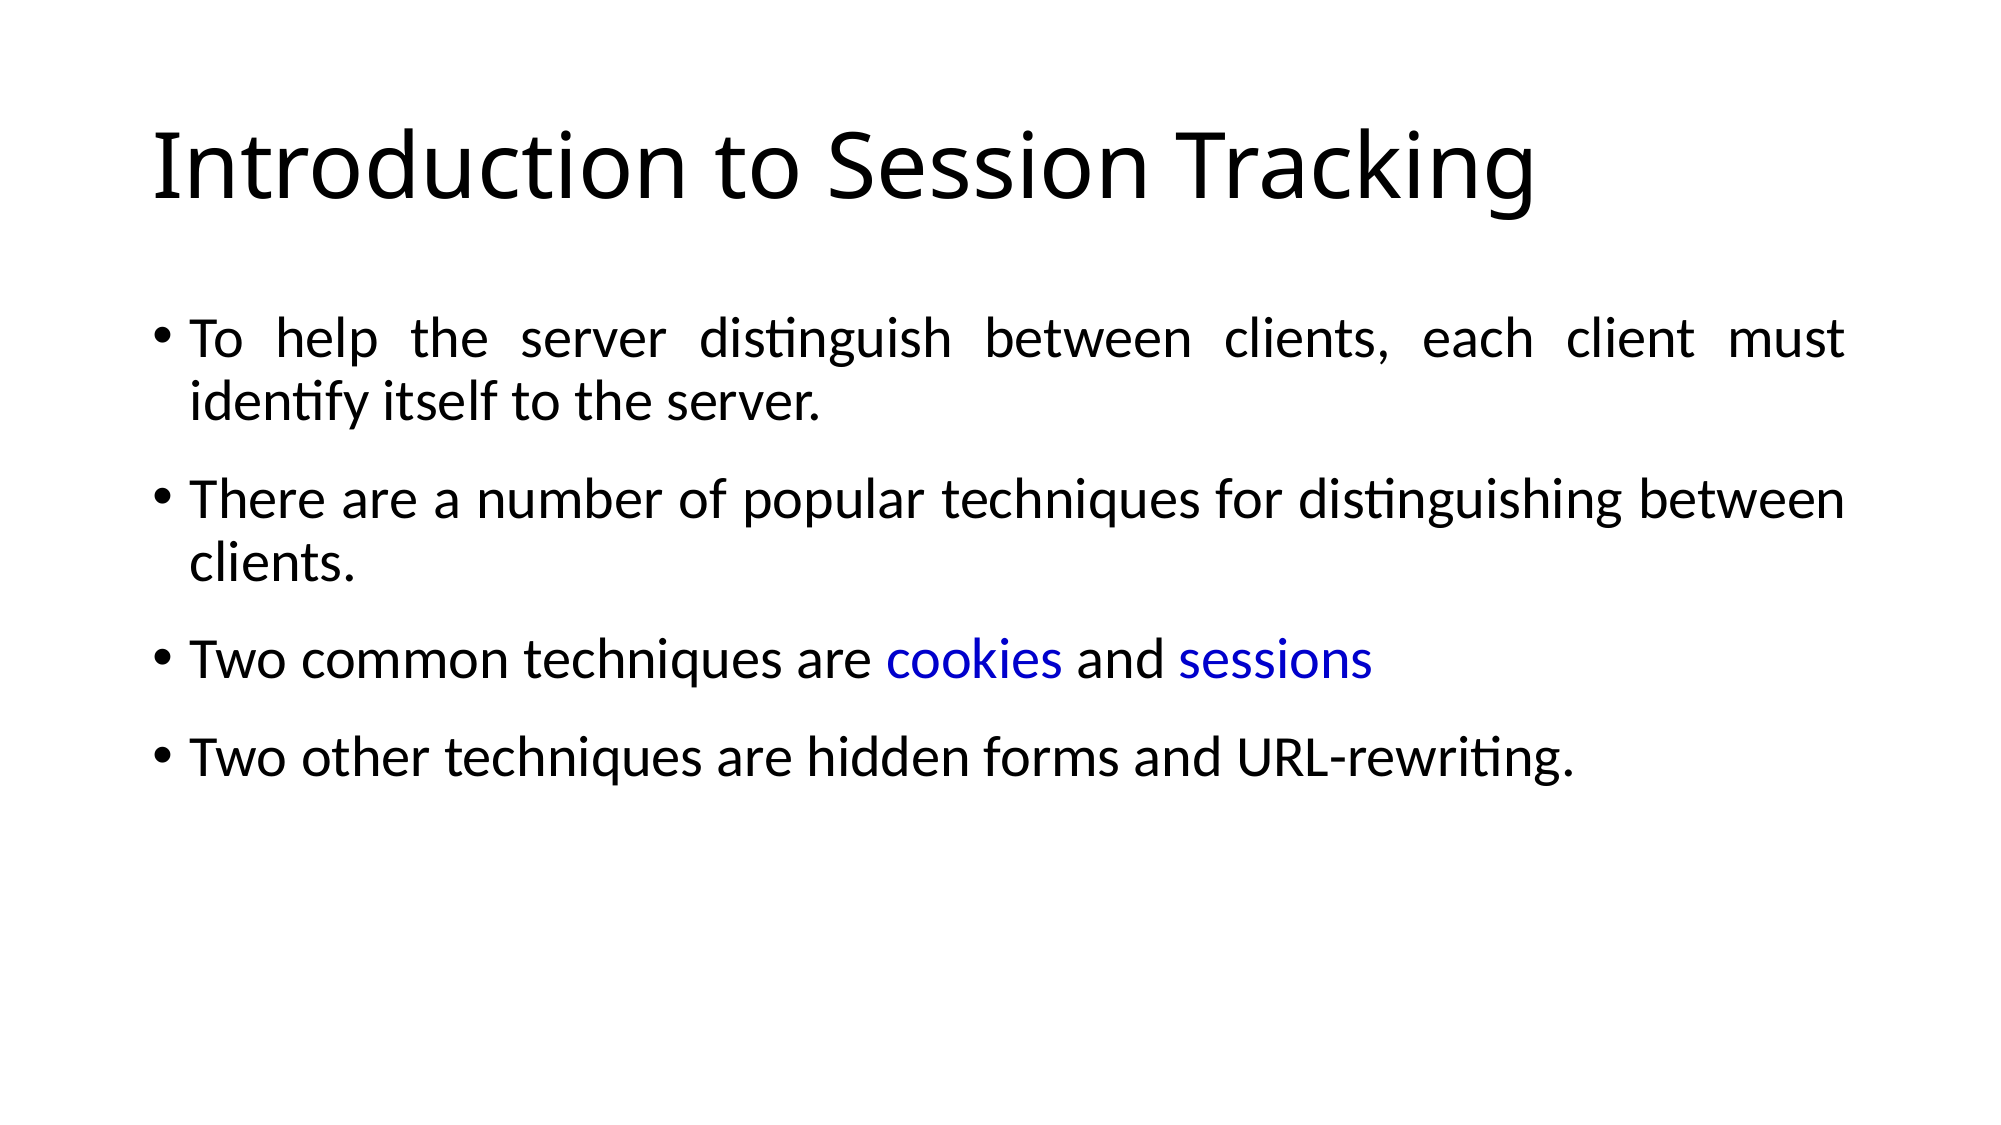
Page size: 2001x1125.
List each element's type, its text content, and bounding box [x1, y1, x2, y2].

list To help the server distinguish between clients, each client must identify itself to the server. There are a number of popular techniques for distinguishing between clients. Two common techniques are cookies and sessions Two other techniques are hidden forms and URL-rewriting. [137, 299, 1863, 1014]
title Introduction to Session Tracking [137, 59, 1863, 278]
